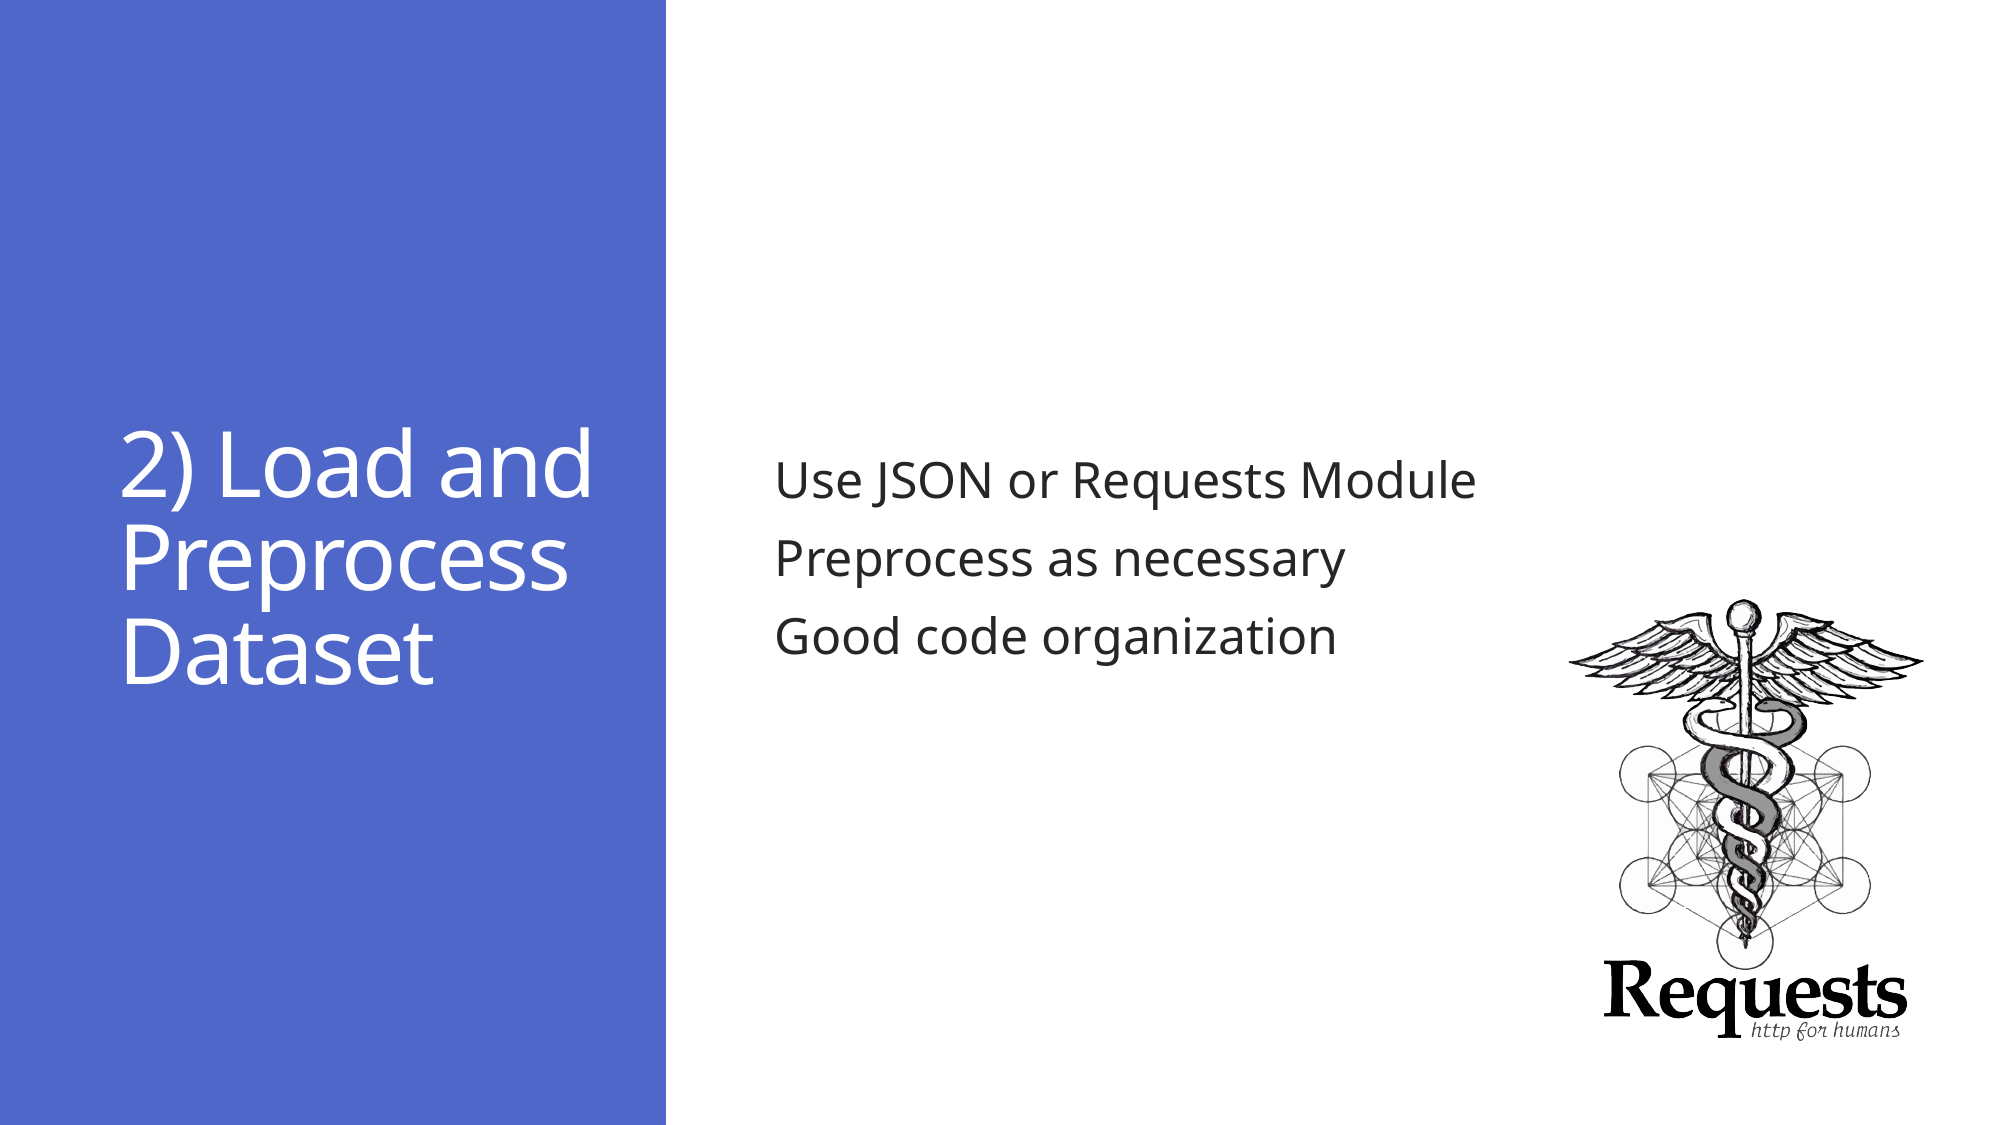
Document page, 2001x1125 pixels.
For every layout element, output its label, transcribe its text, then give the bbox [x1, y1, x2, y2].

title 2) Load and Preprocess Dataset [103, 173, 614, 952]
list Use JSON or Requests Module Preprocess as necessary Good code organization [745, 211, 1770, 989]
picture [1567, 599, 1924, 1056]
text_box [0, 0, 667, 1125]
